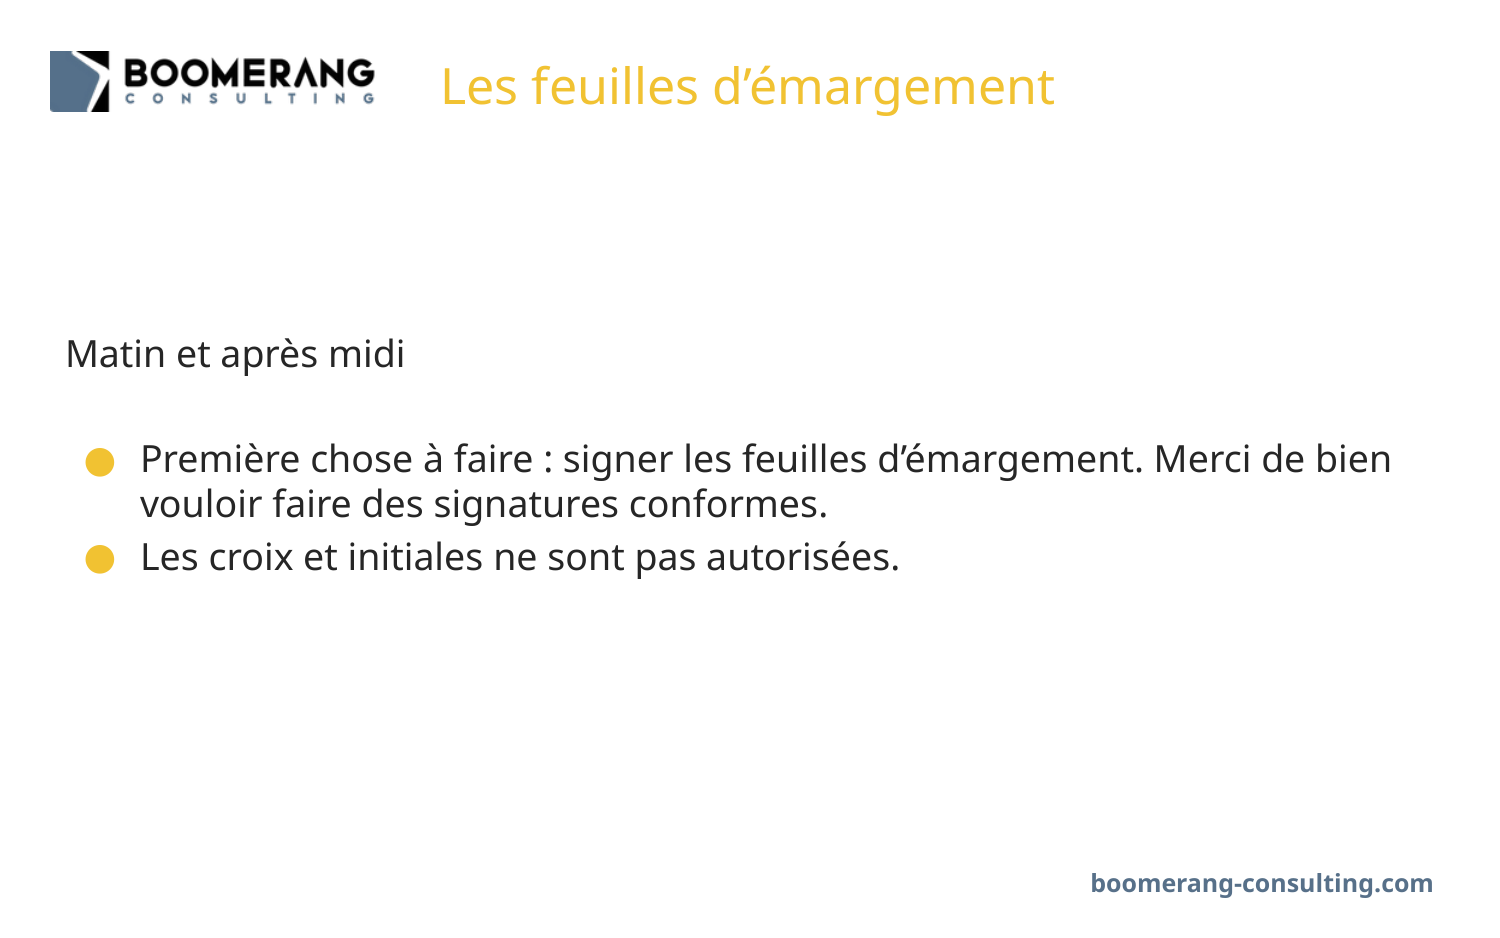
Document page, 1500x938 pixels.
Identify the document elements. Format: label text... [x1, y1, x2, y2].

picture [50, 51, 389, 112]
list Matin et après midi Première chose à faire : signer les feuilles d’émargement. Merci de bien vouloir faire des signatures conformes. Les croix et initiales ne sont pas autorisées. [49, 155, 1451, 859]
title Les feuilles d’émargement [425, 45, 1451, 124]
